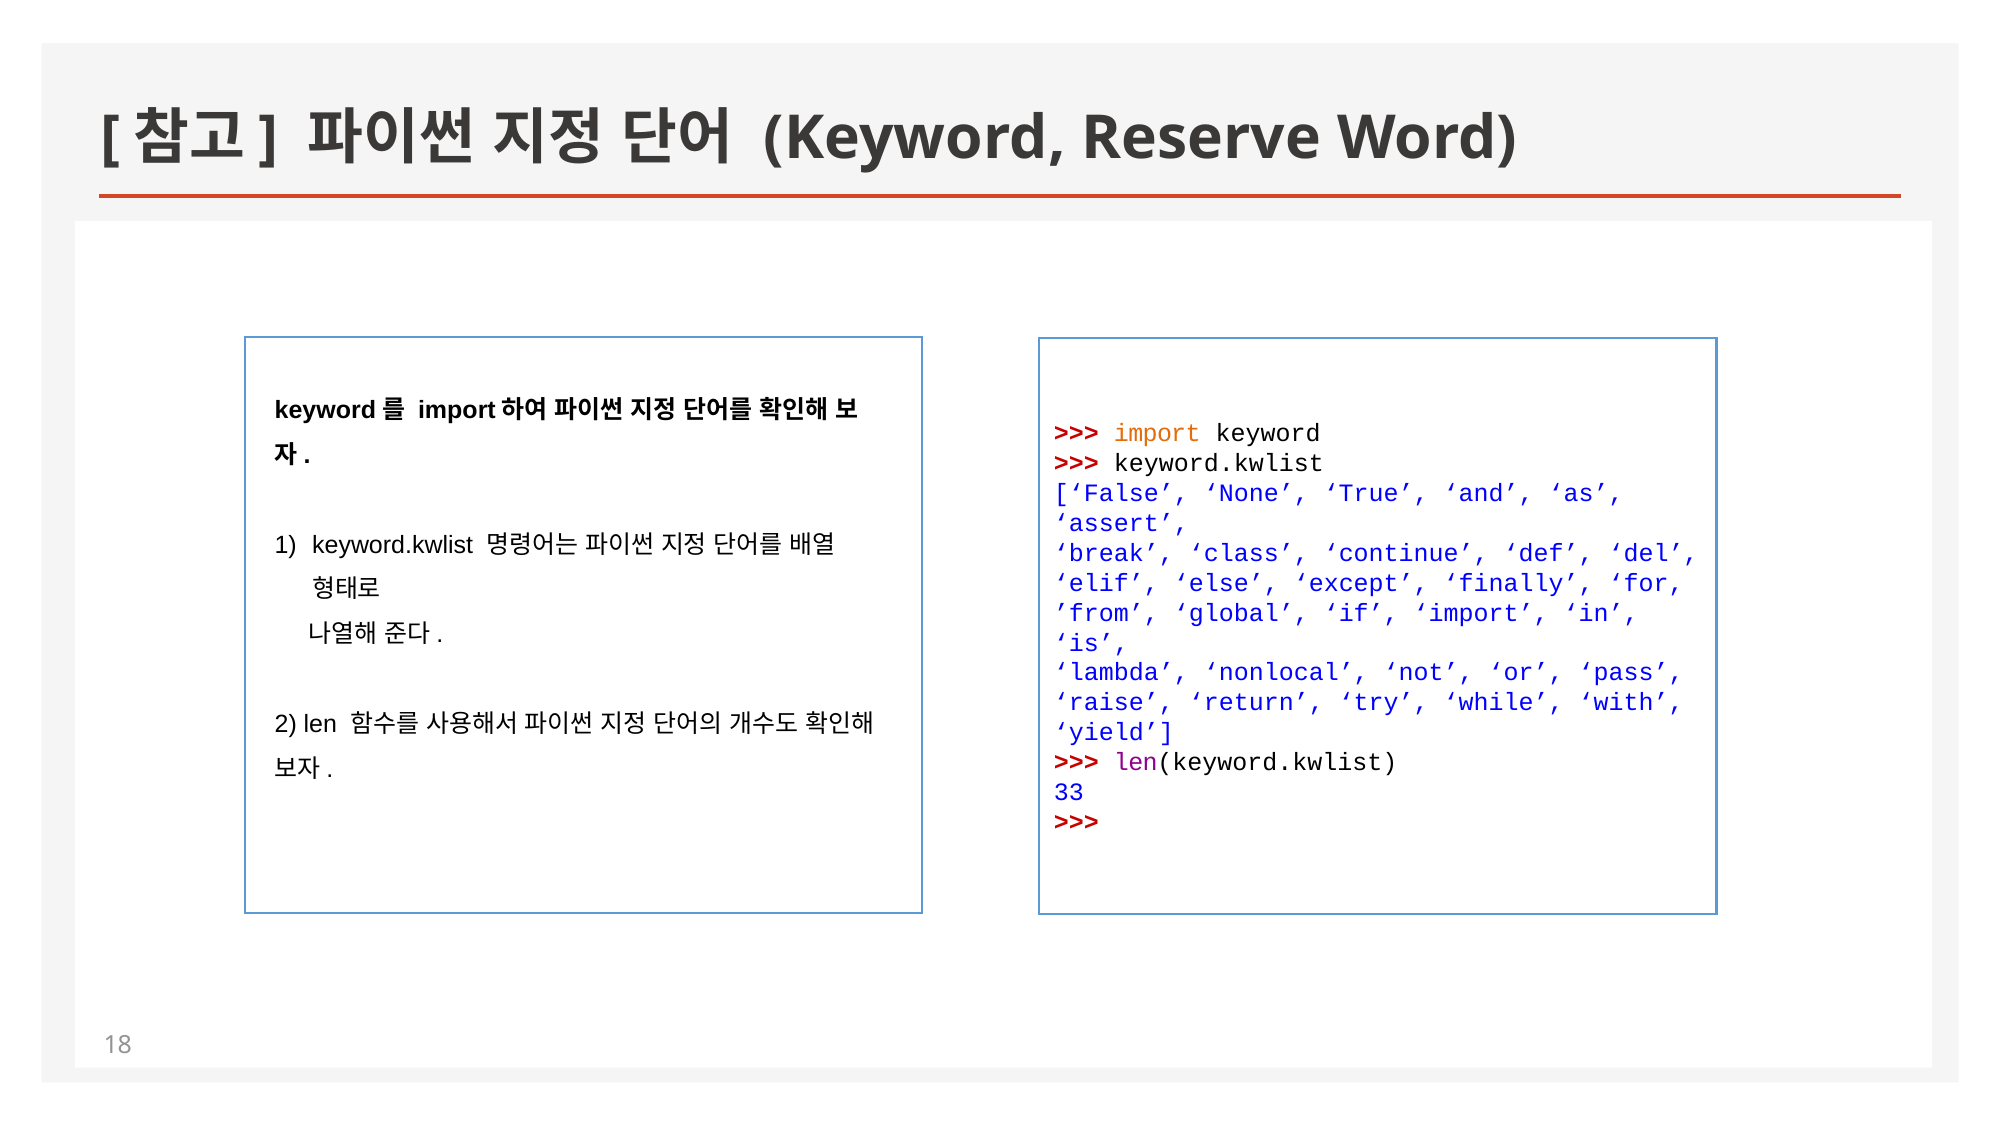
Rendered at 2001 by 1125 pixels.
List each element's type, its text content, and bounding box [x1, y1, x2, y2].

slide_number 18 [88, 1015, 626, 1076]
text_box >>> import keyword >>> keyword.kwlist [‘False’, ‘None’, ‘True’, ‘and’, ‘as’, ‘assert’, ‘break’, ‘class’, ‘continue’, ‘def’, ‘del’, ‘elif’, ‘else’, ‘except’, ‘finally’, ‘for, ’from’, ‘global’, ‘if’, ‘import’, ‘in’, ‘is’, ‘lambda’, ‘nonlocal’, ‘not’, ‘or’, ‘pass’, ‘raise’, ‘return’, ‘try’, ‘while’, ‘with’, ‘yield’] >>> len(keyword.kwlist) 33 >>> [1038, 337, 1718, 915]
text_box keyword를 import하여 파이썬 지정 단어를 확인해 보자. keyword.kwlist 명령어는 파이썬 지정 단어를 배열 형태로 나열해 준다. 2) len 함수를 사용해서 파이썬 지정 단어의 개수도 확인해 보자. [244, 336, 923, 914]
title [참고] 파이썬 지정 단어 (Keyword, Reserve Word) [85, 73, 1627, 179]
